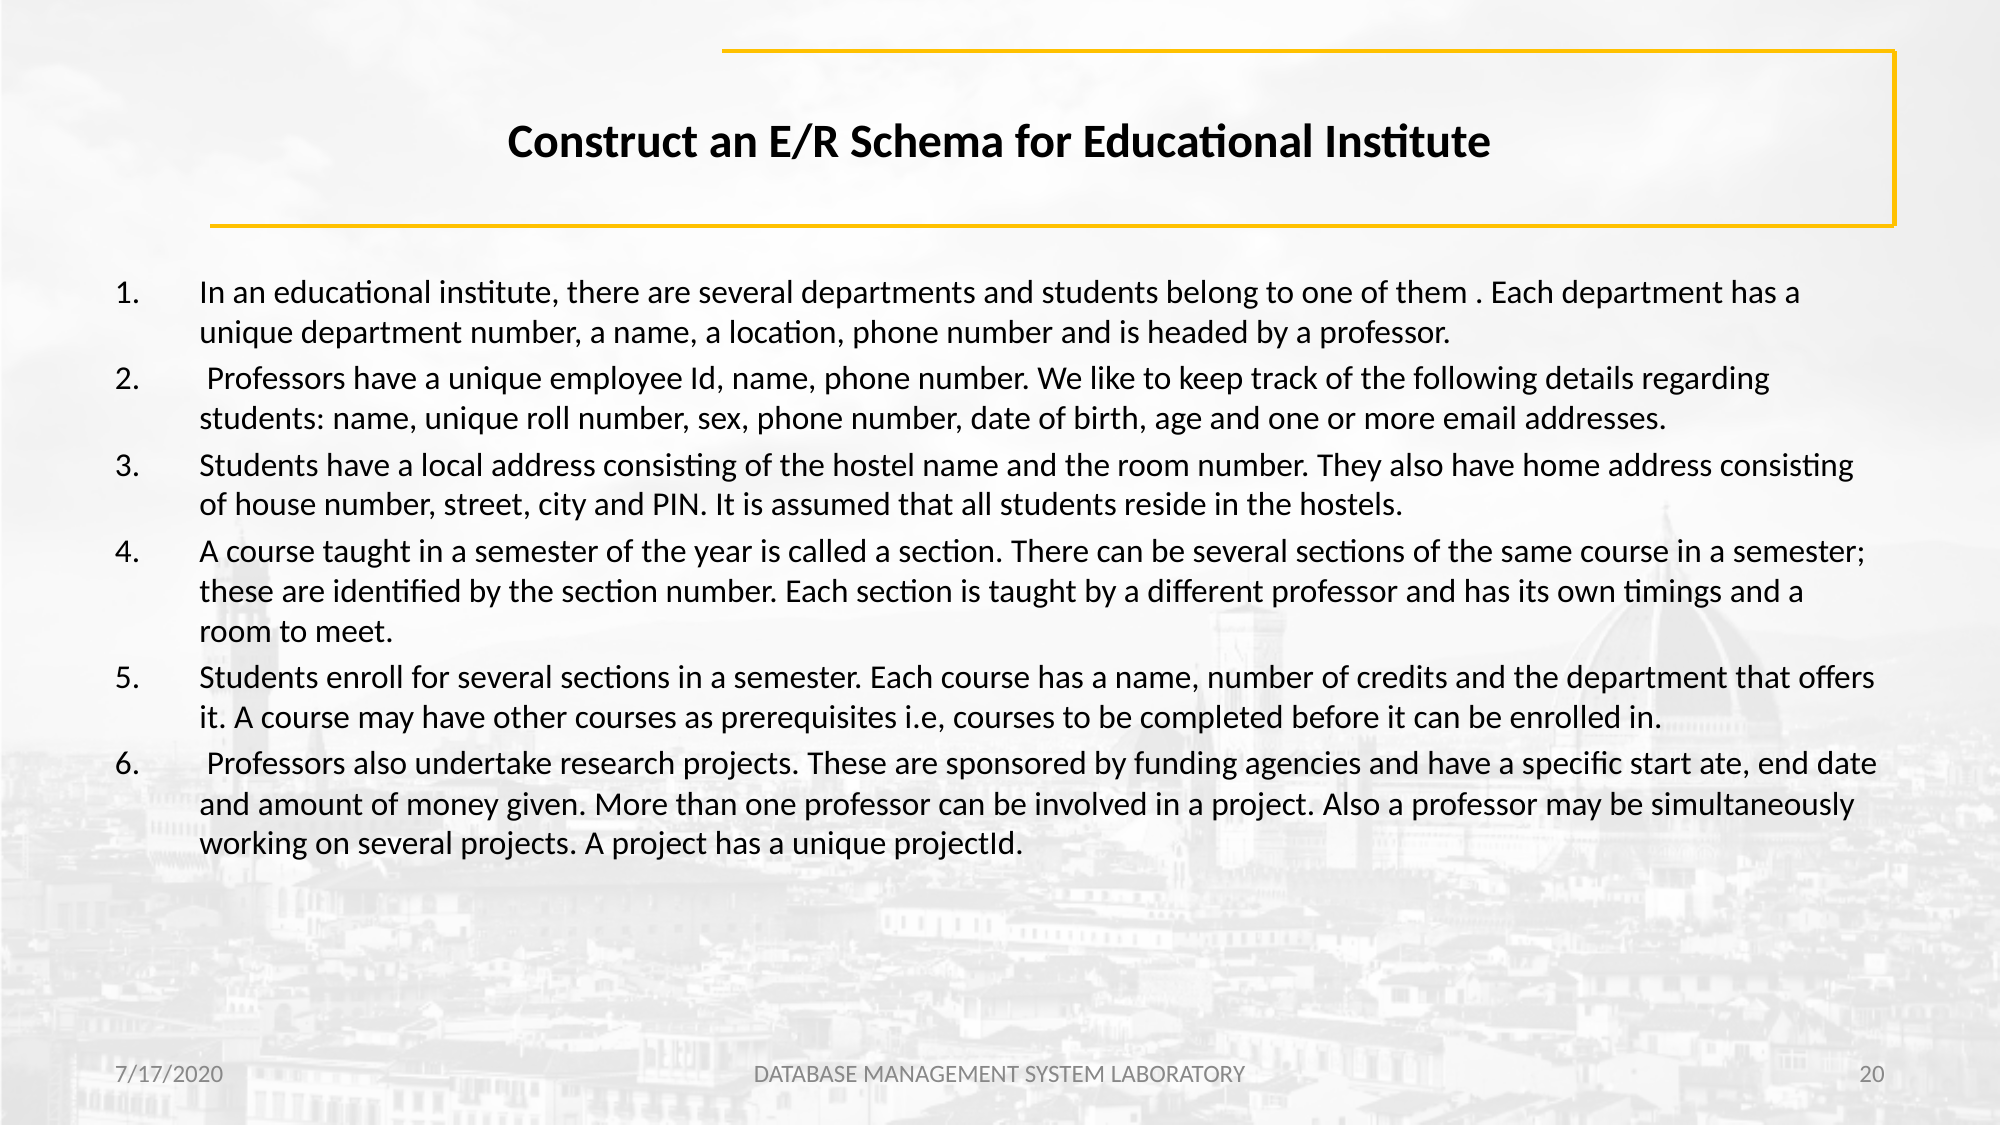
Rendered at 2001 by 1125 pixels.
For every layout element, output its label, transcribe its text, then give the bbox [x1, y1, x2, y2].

footer DATABASE MANAGEMENT SYSTEM LABORATORY [683, 1042, 1317, 1103]
list In an educational institute, there are several departments and students belong to one of them . Each department has a unique department number, a name, a location, phone number and is headed by a professor. Professors have a unique employee Id, name, phone number. We like to keep track of the following details regarding students: name, unique roll number, sex, phone number, date of birth, age and one or more email addresses. Students have a local address consisting of the hostel name and the room number. They also have home address consisting of house number, street, city and PIN. It is assumed that all students reside in the hostels. A course taught in a semester of the year is called a section. There can be several sections of the same course in a semester; these are identified by the section number. Each section is taught by a different professor and has its own timings and a room to meet. Students enroll for several sections in a semester. Each course has a name, number of credits and the department that offers it. A course may have other courses as prerequisites i.e, courses to be completed before it can be enrolled in. Professors also undertake research projects. These are sponsored by funding agencies and have a specific start ate, end date and amount of money given. More than one professor can be involved in a project. Also a professor may be simultaneously working on several projects. A project has a unique projectId. [99, 262, 1900, 1005]
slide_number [99, 1042, 567, 1103]
slide_number ‹#› [1433, 1042, 1900, 1103]
title Construct an E/R Schema for Educational Institute [99, 45, 1900, 233]
